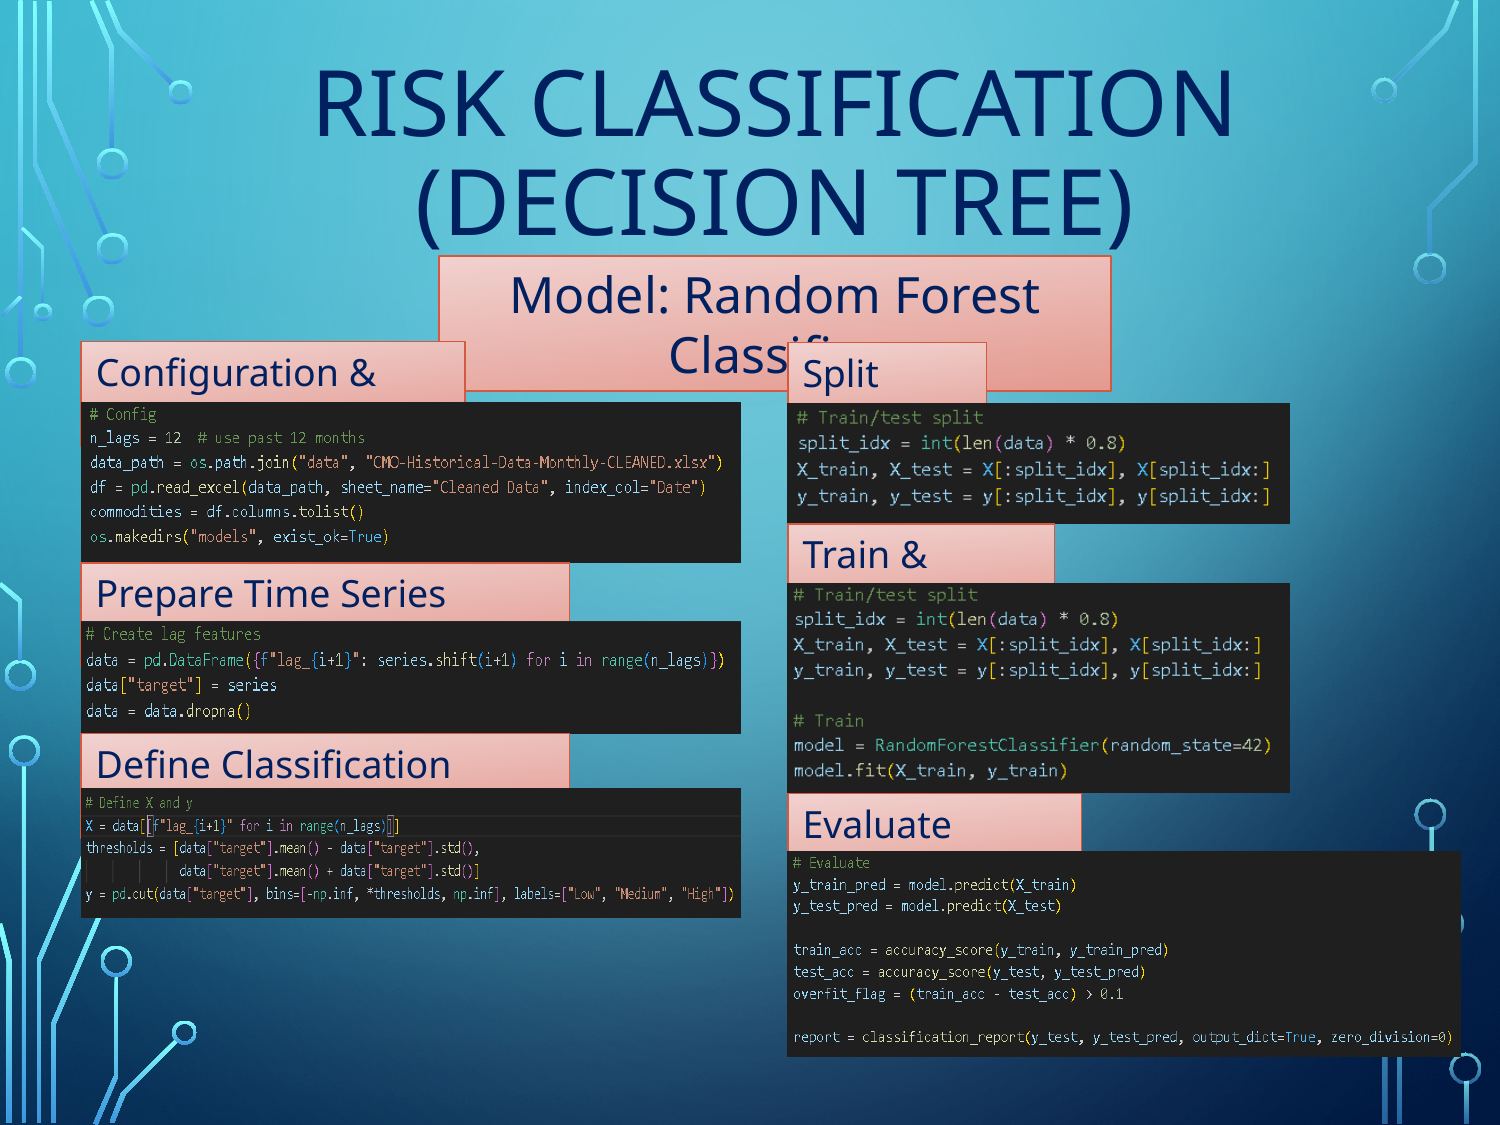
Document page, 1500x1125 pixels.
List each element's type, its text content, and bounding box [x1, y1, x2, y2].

picture [80, 787, 741, 918]
picture [787, 582, 1290, 793]
text_box Prepare Time Series Features: [80, 564, 570, 620]
text_box Configuration & Setup: [80, 341, 466, 401]
picture [80, 620, 741, 734]
text_box Define Classification Target: [80, 734, 570, 787]
picture [787, 851, 1461, 1057]
text_box Model: Random Forest Classifier [438, 255, 1112, 392]
title Risk Classification (Decision Tree) [165, 34, 1385, 278]
picture [80, 401, 741, 564]
text_box Split Data: [787, 342, 987, 403]
picture [787, 403, 1290, 525]
text_box Evaluate Model: [787, 793, 1082, 851]
text_box Train & Predict: [787, 525, 1055, 582]
